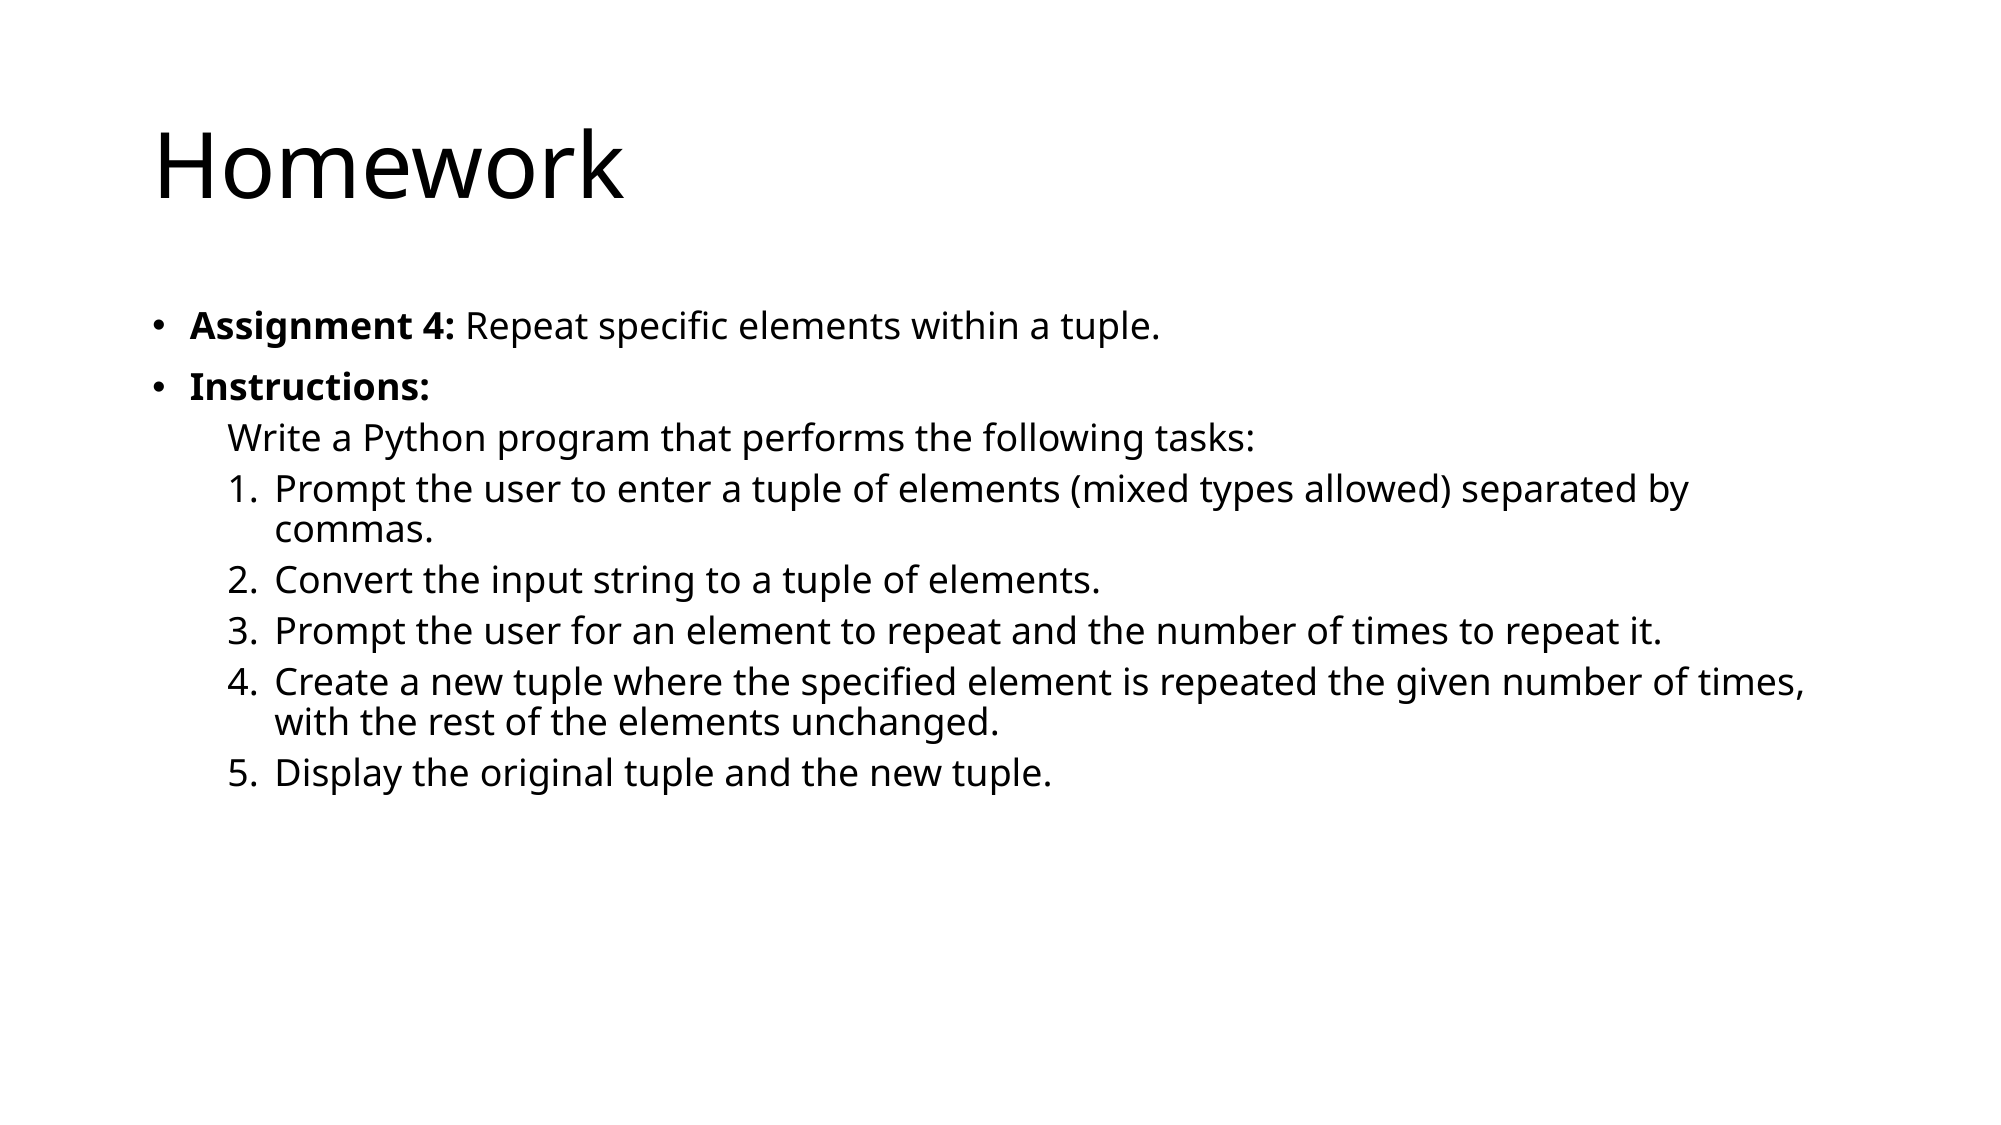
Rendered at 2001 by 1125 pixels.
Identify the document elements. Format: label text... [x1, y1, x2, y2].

title Homework [137, 59, 1863, 278]
list Assignment 4: Repeat specific elements within a tuple. Instructions: Write a Python program that performs the following tasks: Prompt the user to enter a tuple of elements (mixed types allowed) separated by commas. Convert the input string to a tuple of elements. Prompt the user for an element to repeat and the number of times to repeat it. Create a new tuple where the specified element is repeated the given number of times, with the rest of the elements unchanged. Display the original tuple and the new tuple. [137, 299, 1863, 1014]
